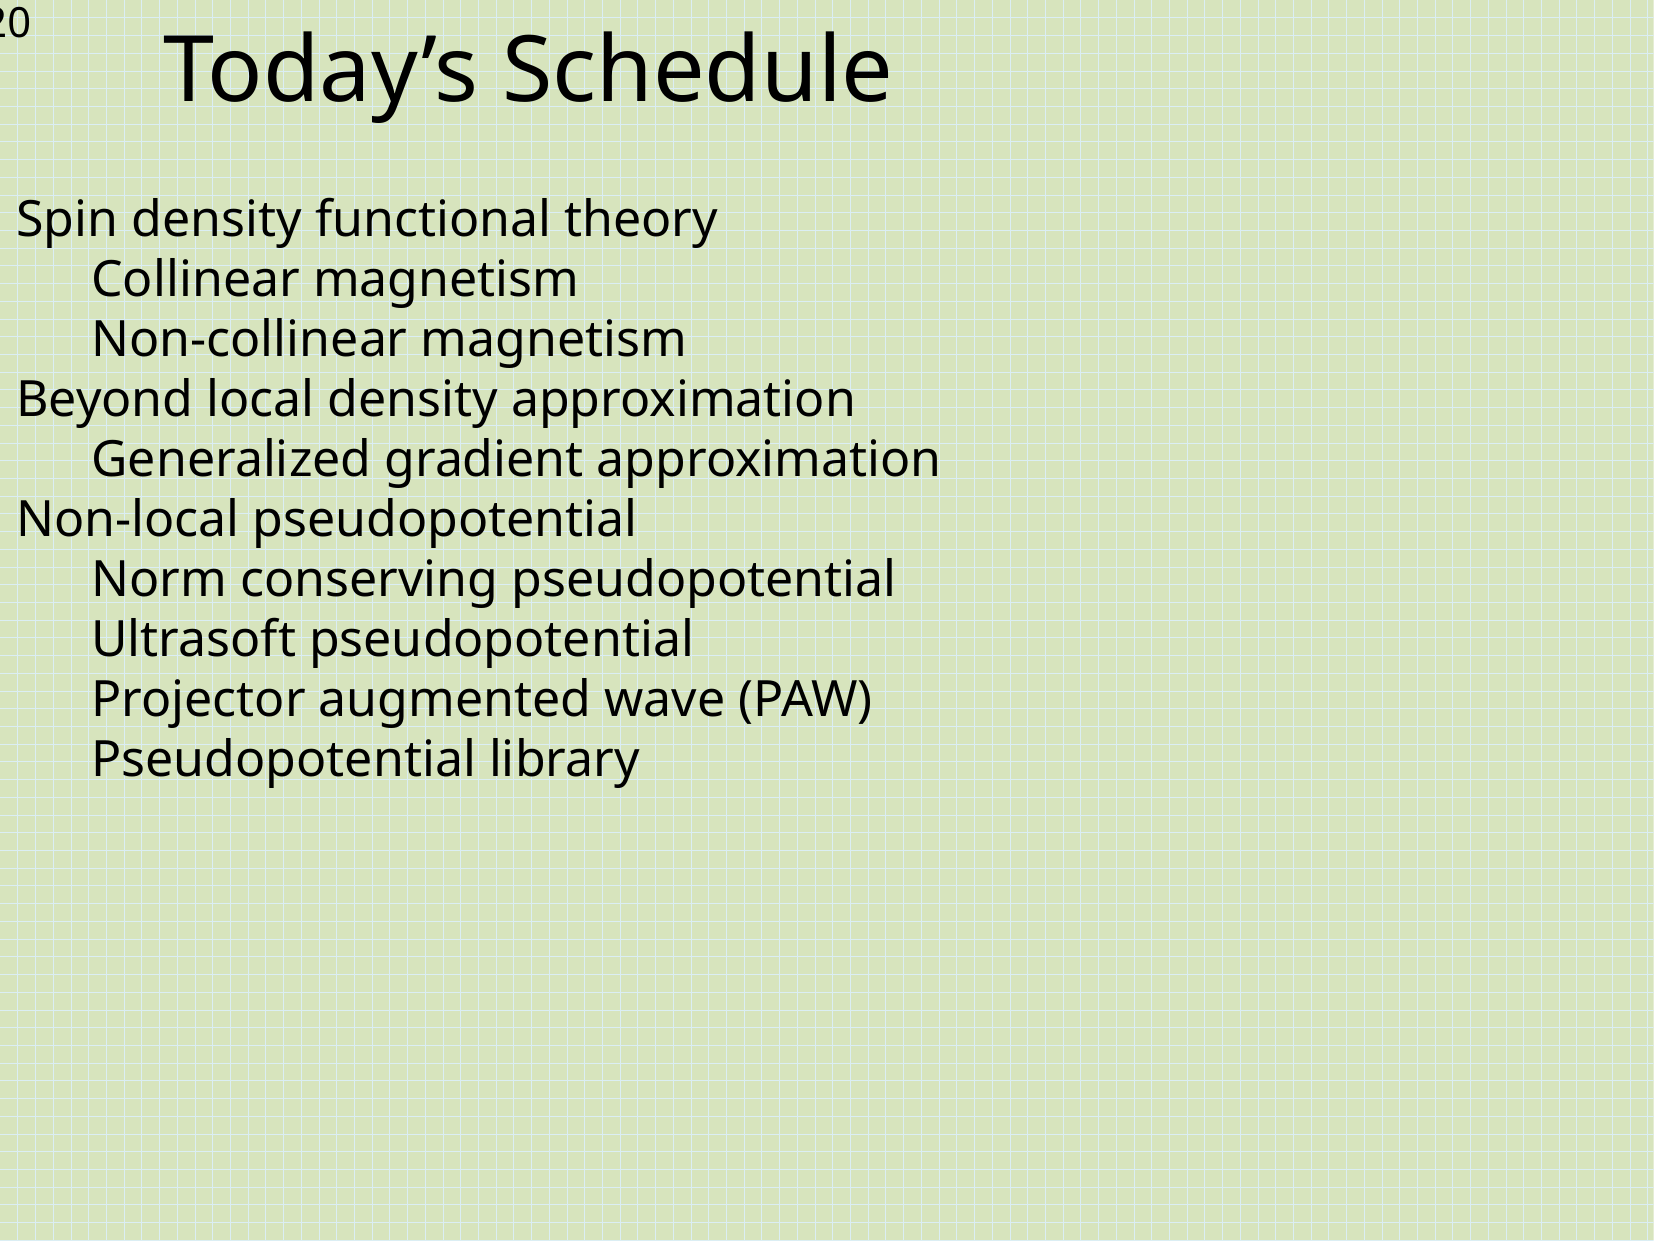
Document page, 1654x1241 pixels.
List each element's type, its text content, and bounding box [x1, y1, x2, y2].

text_box Spin density functional theory Collinear magnetism Non-collinear magnetism Beyond local density approximation Generalized gradient approximation Non-local pseudopotential Norm conserving pseudopotential Ultrasoft pseudopotential Projector augmented wave (PAW) Pseudopotential library [1, 178, 957, 794]
title Today’s Schedule [163, 0, 1359, 144]
